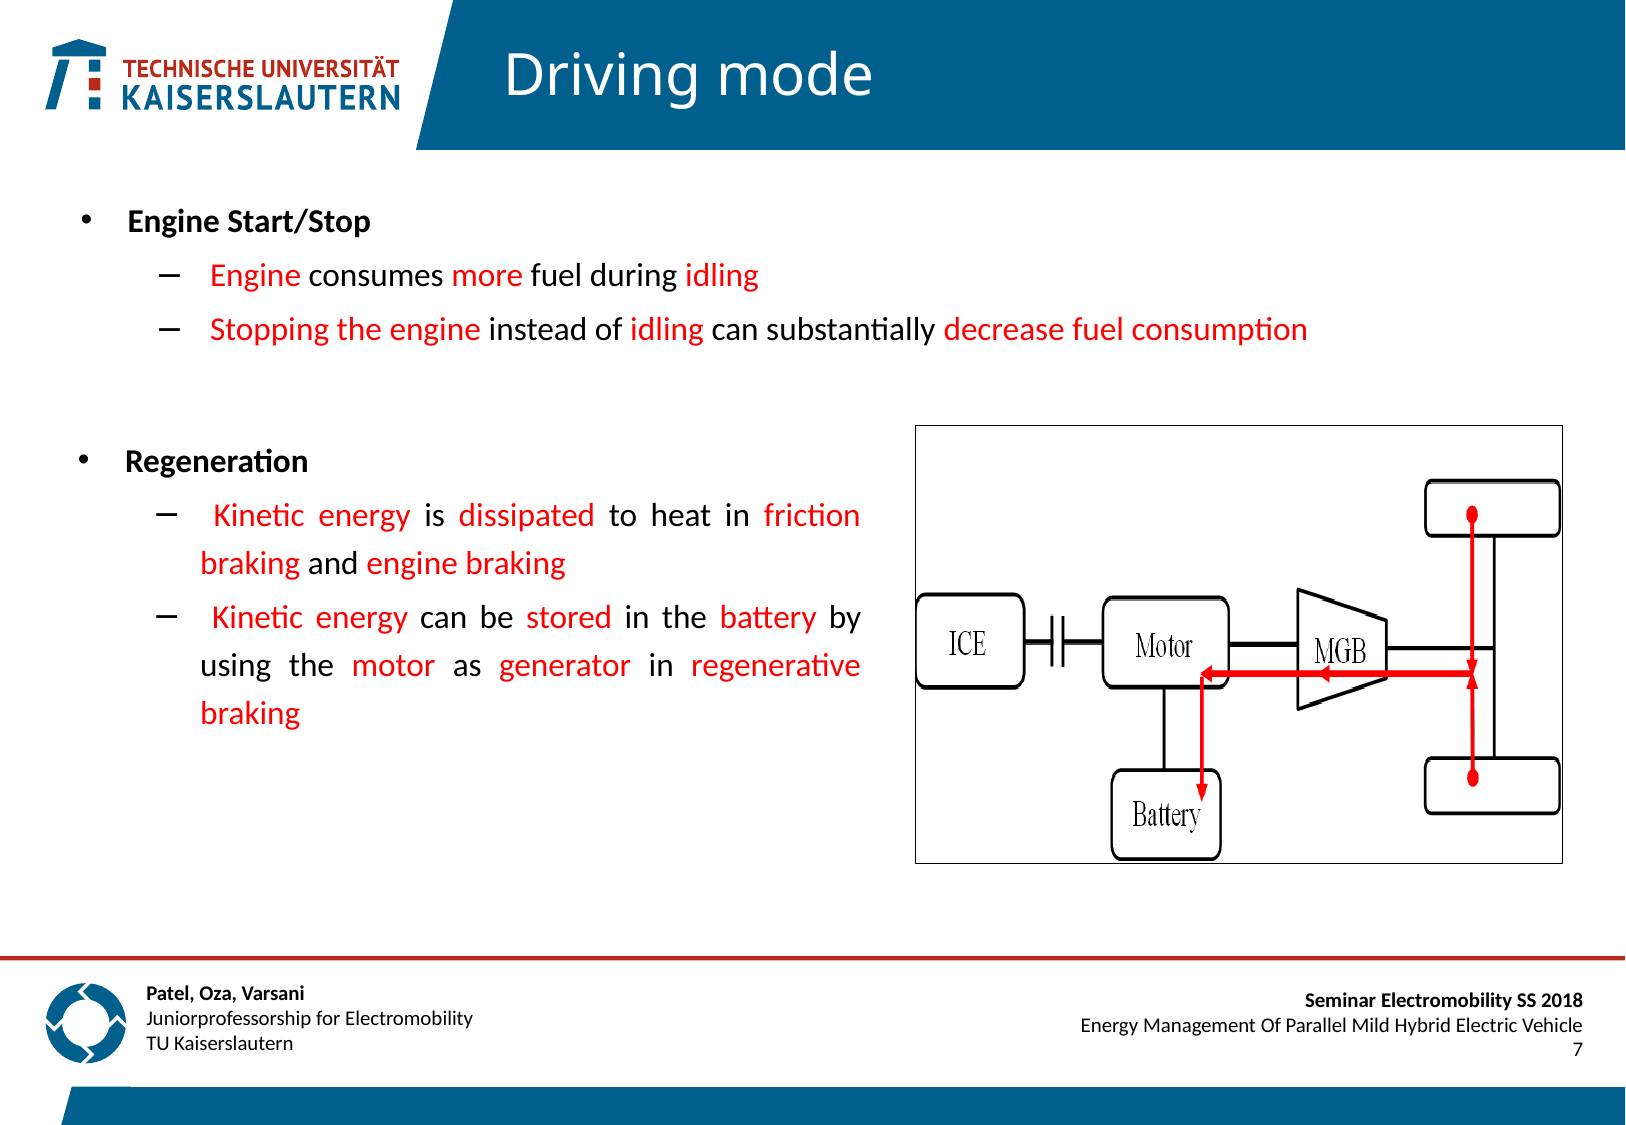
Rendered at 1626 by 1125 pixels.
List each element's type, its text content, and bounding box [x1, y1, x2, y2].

text_box Regeneration Kinetic energy is dissipated to heat in friction braking and engine braking Kinetic energy can be stored in the battery by using the motor as generator in regenerative braking [63, 423, 876, 739]
picture [915, 425, 1563, 864]
title [471, 0, 1622, 150]
text_box Driving mode [488, 29, 890, 115]
text_box Engine Start/Stop Engine consumes more fuel during idling Stopping the engine instead of idling can substantially decrease fuel consumption [65, 183, 1474, 355]
